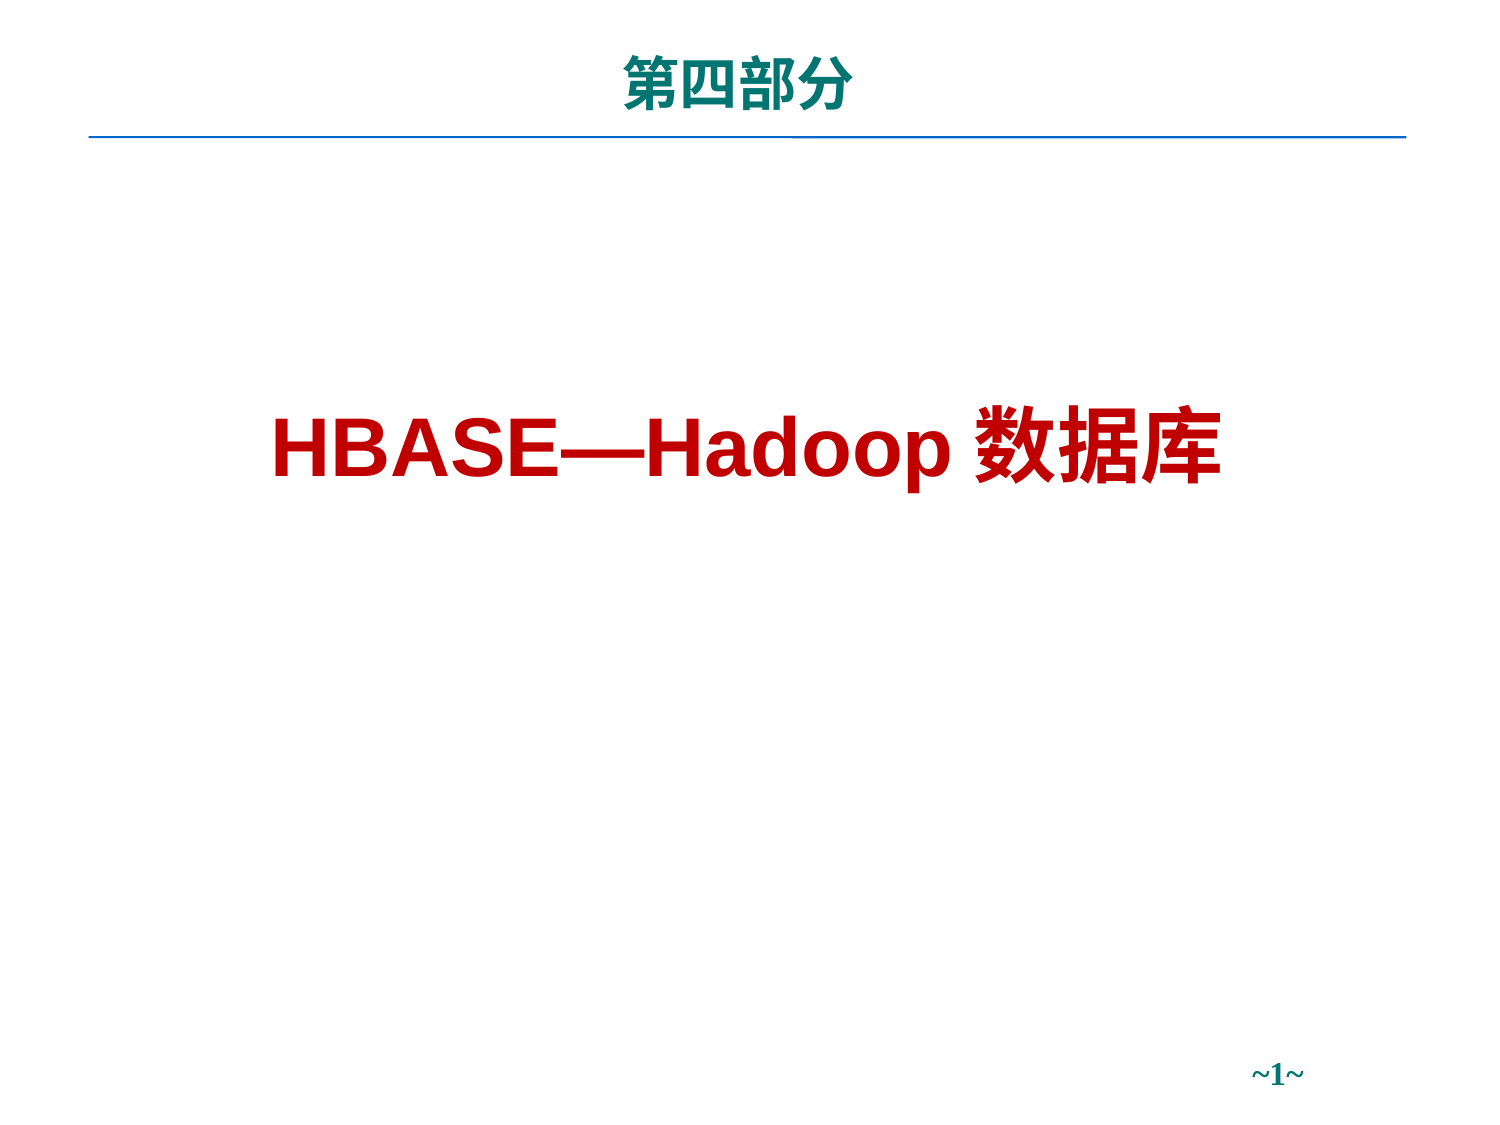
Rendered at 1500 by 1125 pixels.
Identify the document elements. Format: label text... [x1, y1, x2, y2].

text_box HBASE—Hadoop数据库 [159, 385, 1335, 501]
slide_number ~~ [1149, 1045, 1407, 1096]
title 第四部分 [88, 31, 1388, 126]
